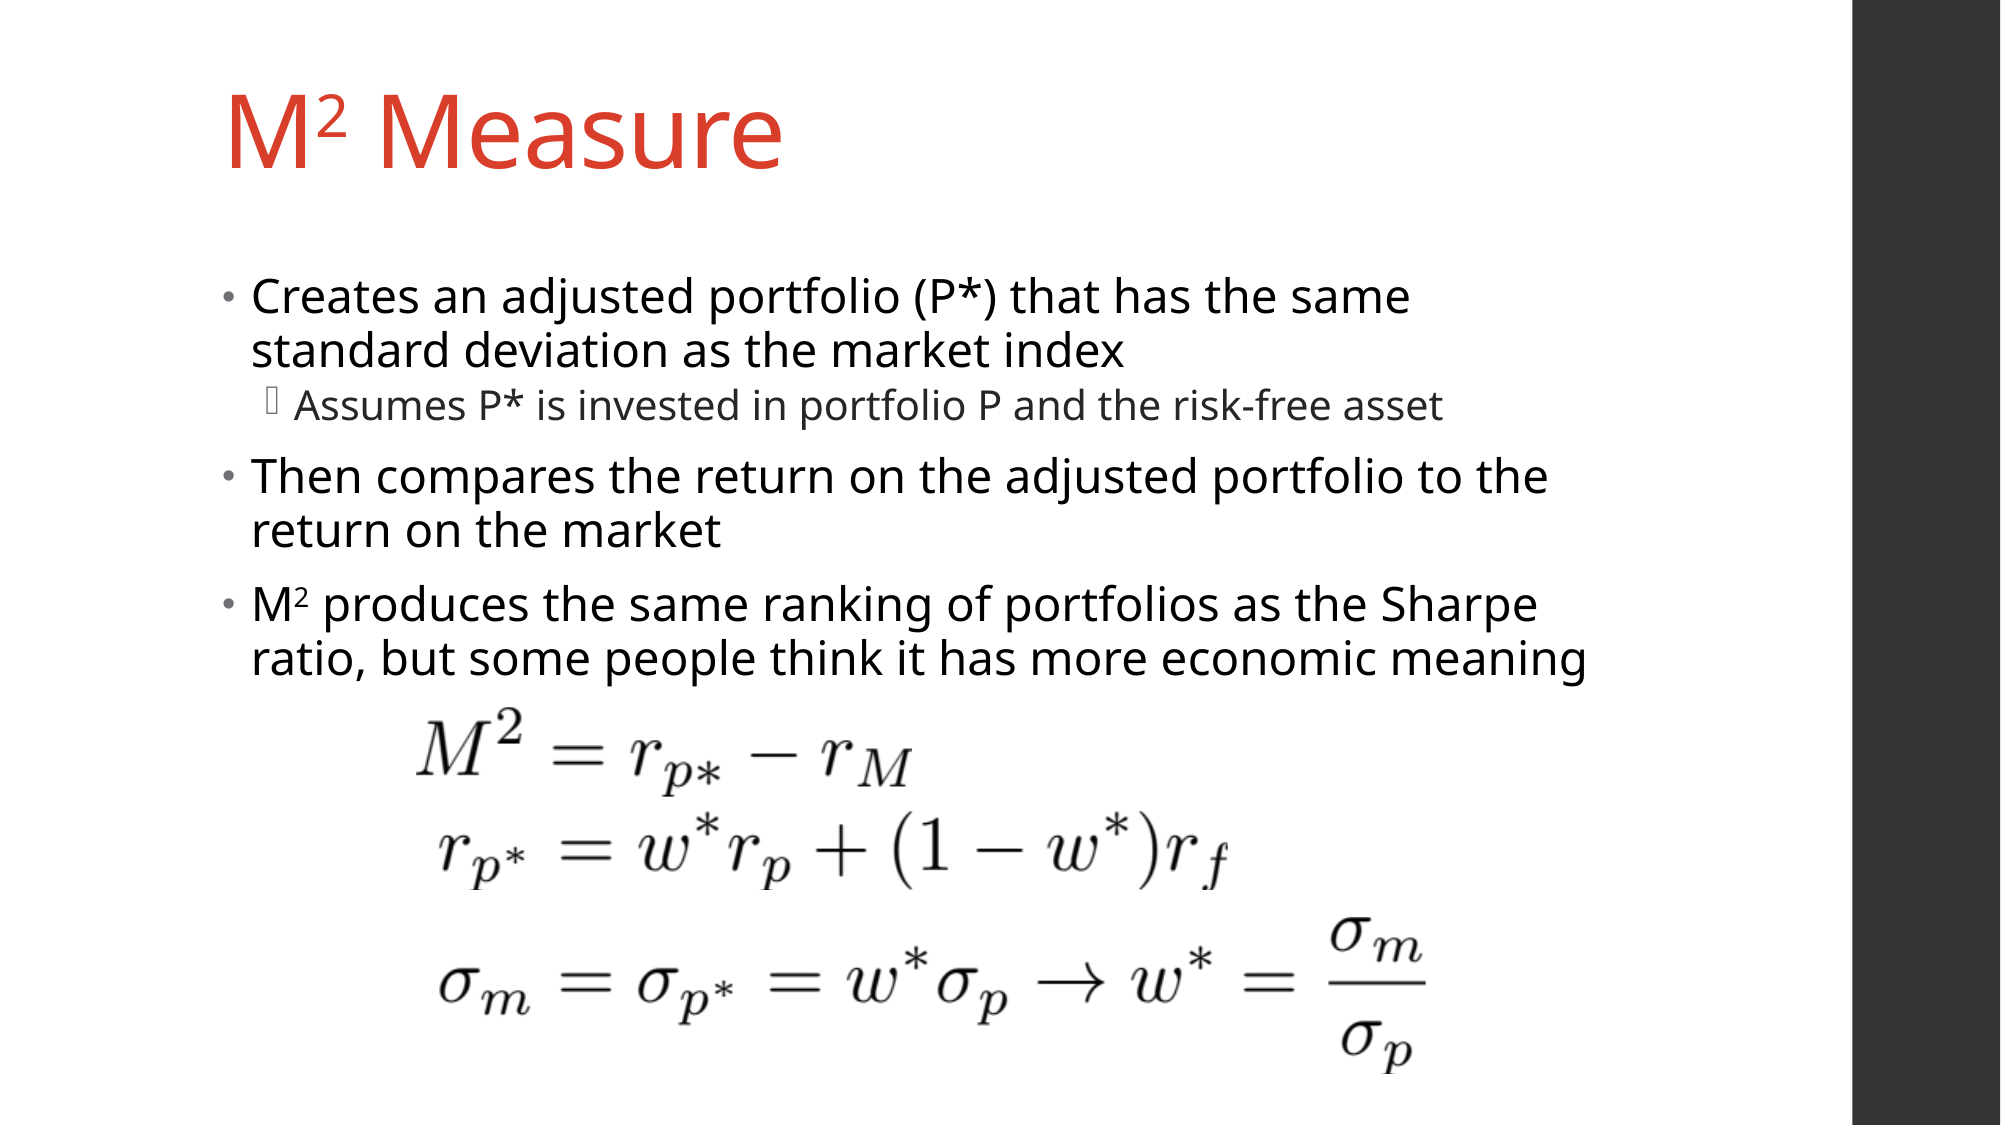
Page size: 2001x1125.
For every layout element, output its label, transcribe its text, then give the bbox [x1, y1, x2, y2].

picture [437, 917, 1426, 1074]
title M2 Measure [206, 60, 1797, 198]
list Creates an adjusted portfolio (P*) that has the same standard deviation as the market index Assumes P* is invested in portfolio P and the risk-free asset Then compares the return on the adjusted portfolio to the return on the market M2 produces the same ranking of portfolios as the Sharpe ratio, but some people think it has more economic meaning [206, 263, 1617, 750]
picture [437, 810, 1228, 890]
picture [415, 706, 913, 797]
